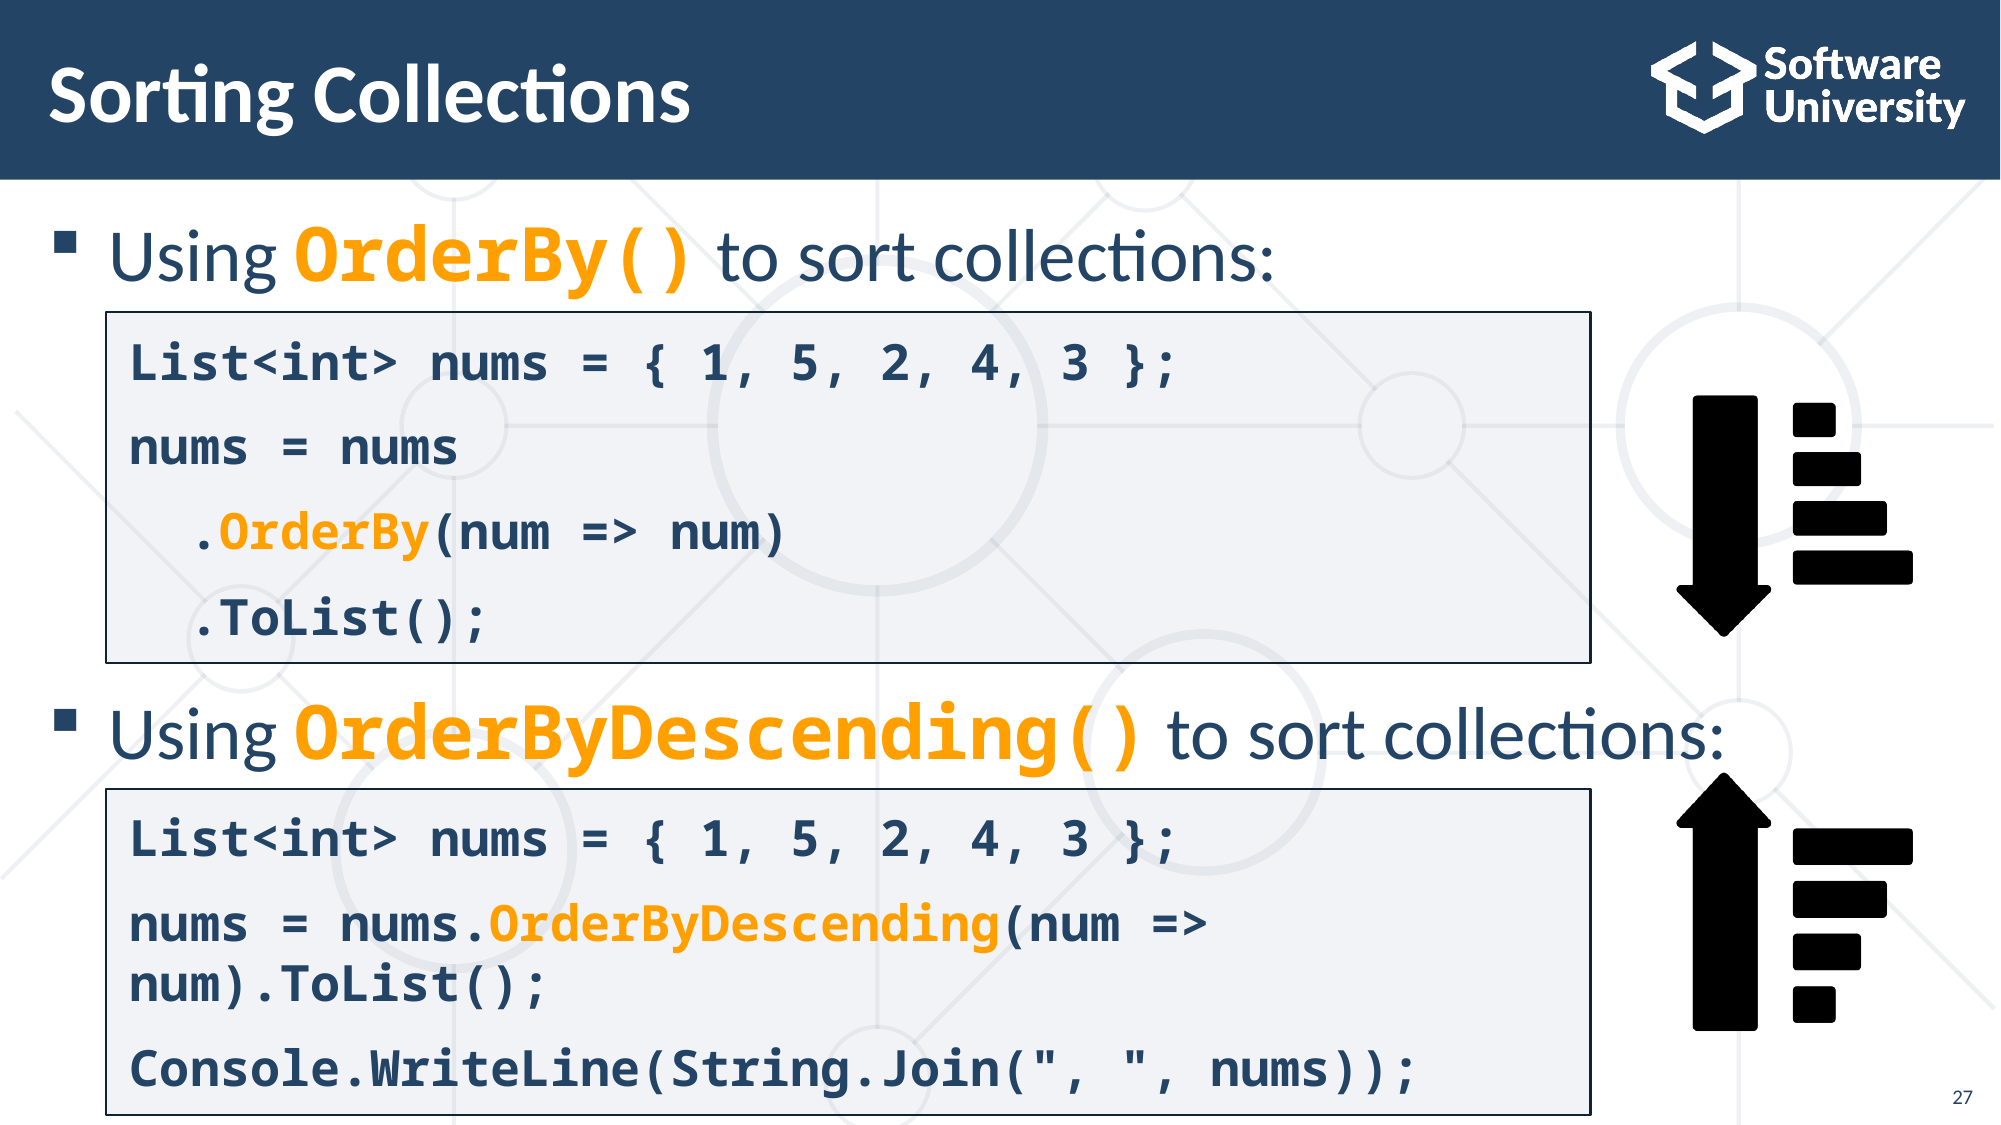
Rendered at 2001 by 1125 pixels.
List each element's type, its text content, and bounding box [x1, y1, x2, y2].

title Sorting Collections [31, 16, 1625, 162]
slide_number 27 [1927, 1067, 1989, 1117]
picture [1655, 377, 1938, 660]
list Using OrderBy() to sort collections: Using OrderByDescending() to sort collections: [31, 196, 1970, 1104]
picture [1655, 746, 1938, 1050]
text_box List<int> nums = { 1, 5, 2, 4, 3 }; nums = nums .OrderBy(num => num) .ToList(); [106, 312, 1591, 663]
picture [1651, 41, 1966, 134]
text_box List<int> nums = { 1, 5, 2, 4, 3 }; nums = nums.OrderByDescending(num => num).ToList(); Console.WriteLine(String.Join(", ", nums)); [106, 789, 1591, 1115]
